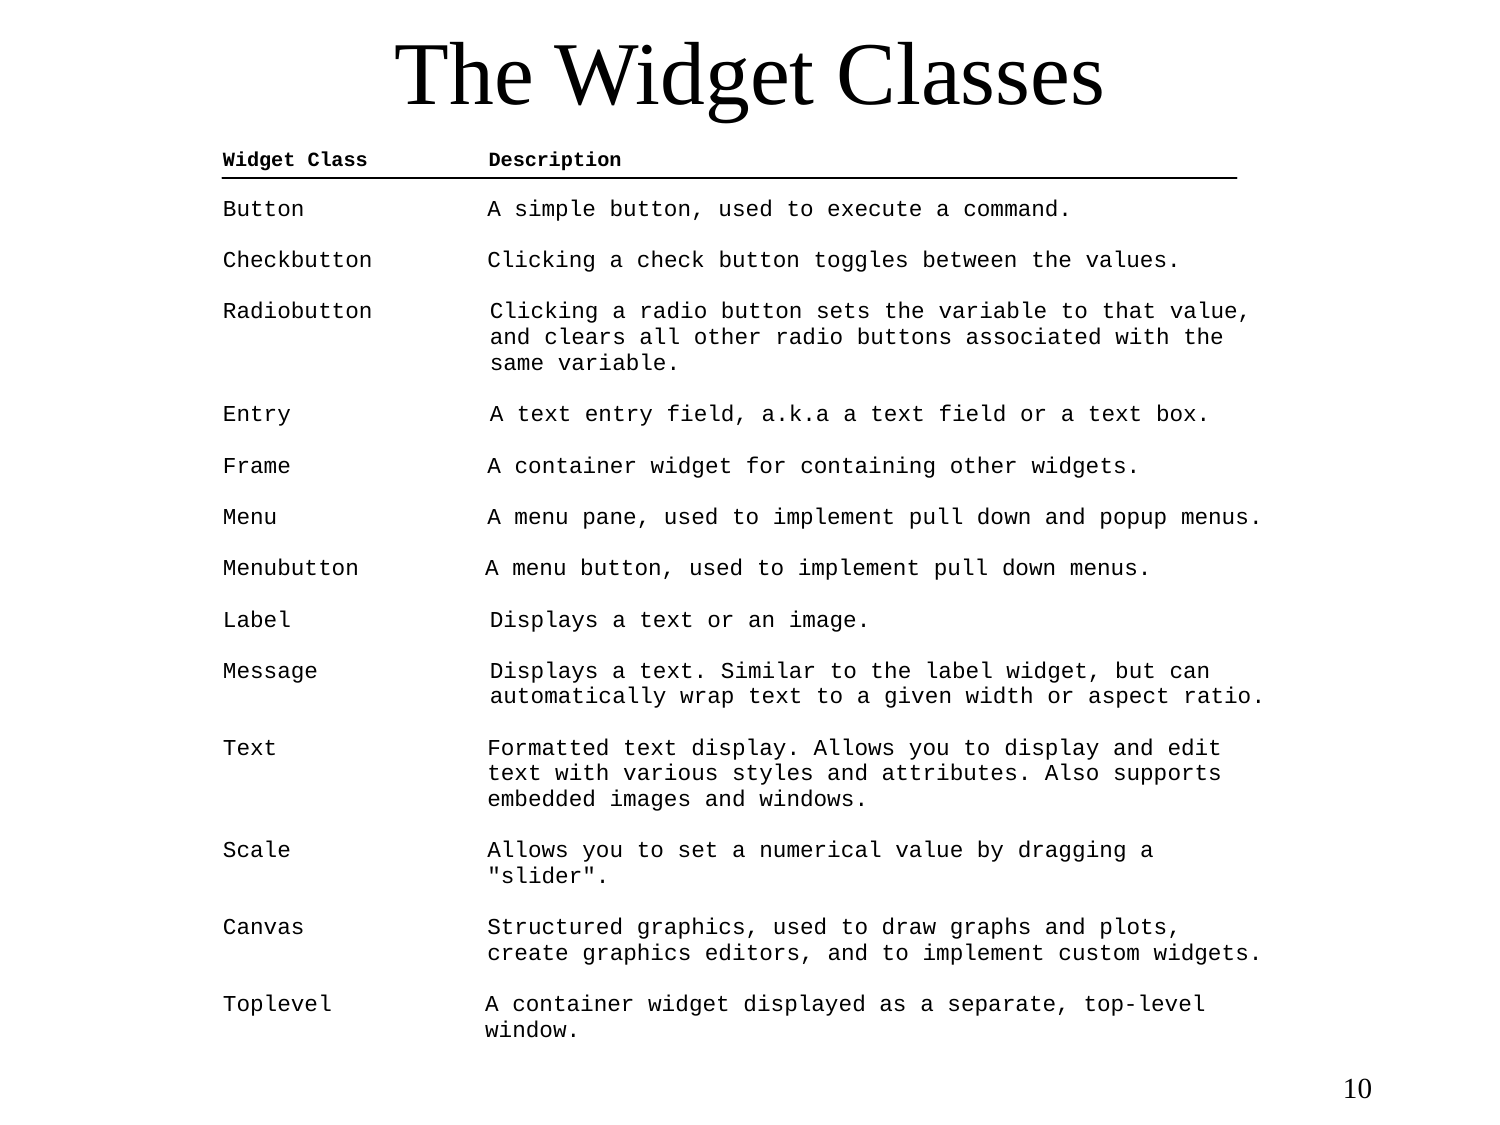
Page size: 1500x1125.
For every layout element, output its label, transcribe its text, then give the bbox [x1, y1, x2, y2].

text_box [199, 125, 1288, 1055]
title The Widget Classes [112, 37, 1388, 100]
slide_number 10 [1074, 1049, 1388, 1125]
